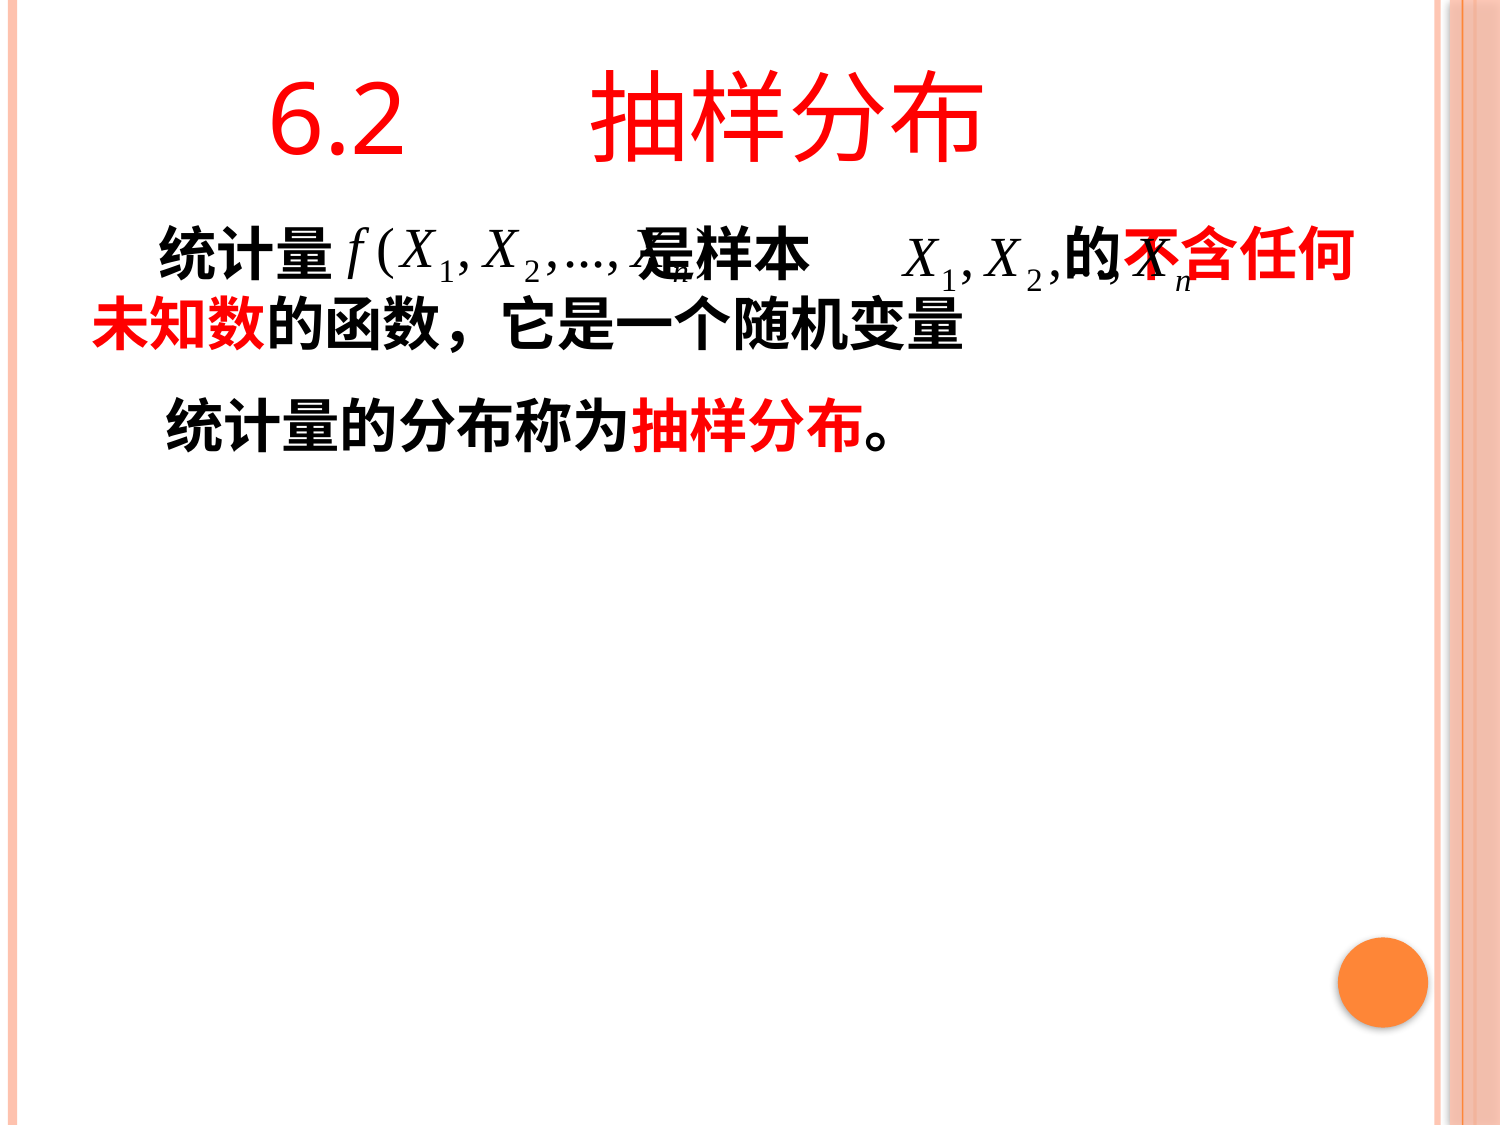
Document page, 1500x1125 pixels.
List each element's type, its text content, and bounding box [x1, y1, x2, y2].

text_box 统计量的分布称为抽样分布。 [70, 381, 1436, 467]
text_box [76, 208, 1377, 367]
text_box 6.2 抽样分布 [70, 46, 1407, 182]
